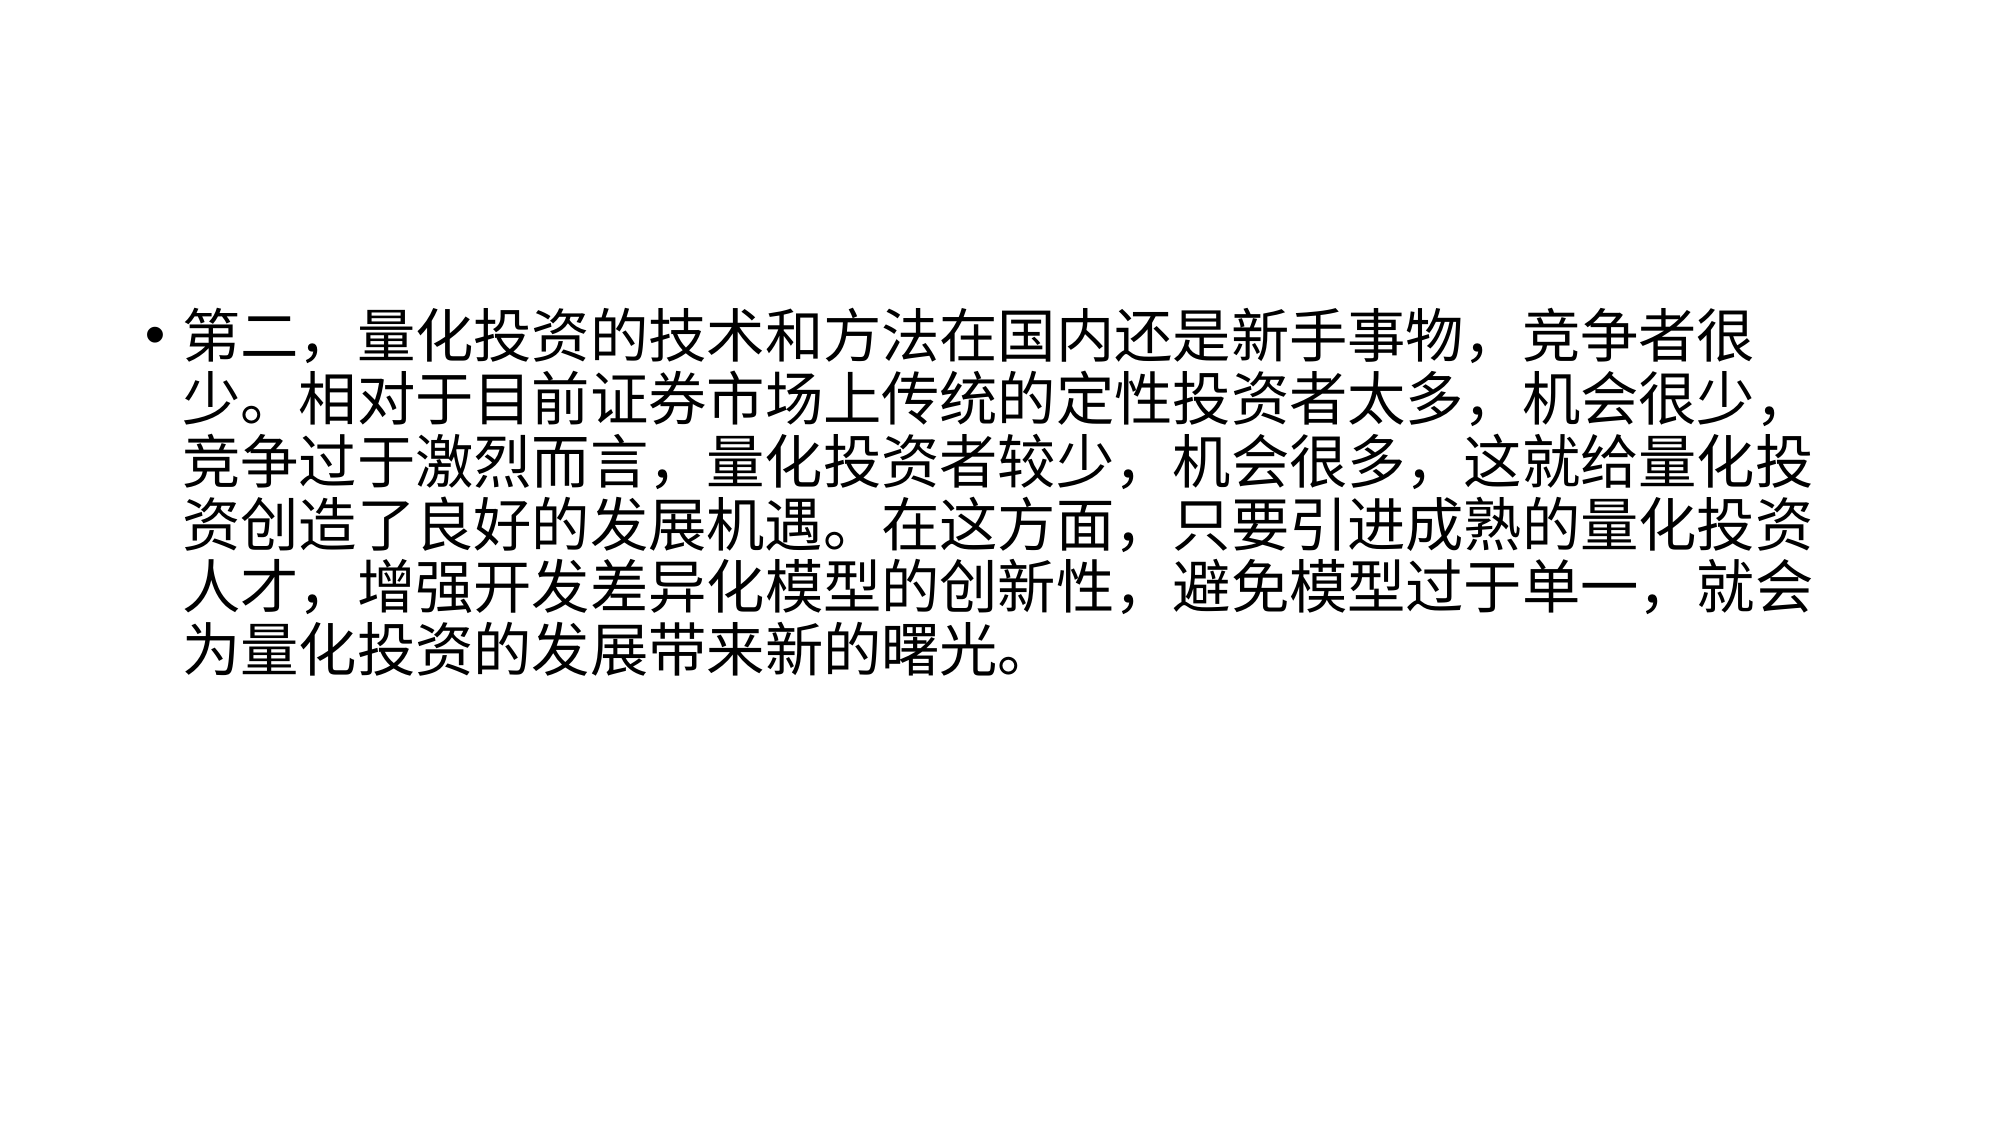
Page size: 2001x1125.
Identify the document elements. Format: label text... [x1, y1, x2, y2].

list 第二，量化投资的技术和方法在国内还是新手事物，竞争者很少。相对于目前证券市场上传统的定性投资者太多，机会很少，竞争过于激烈而言，量化投资者较少，机会很多，这就给量化投资创造了良好的发展机遇。在这方面，只要引进成熟的量化投资人才，增强开发差异化模型的创新性，避免模型过于单一，就会为量化投资的发展带来新的曙光。 [136, 298, 1863, 1014]
